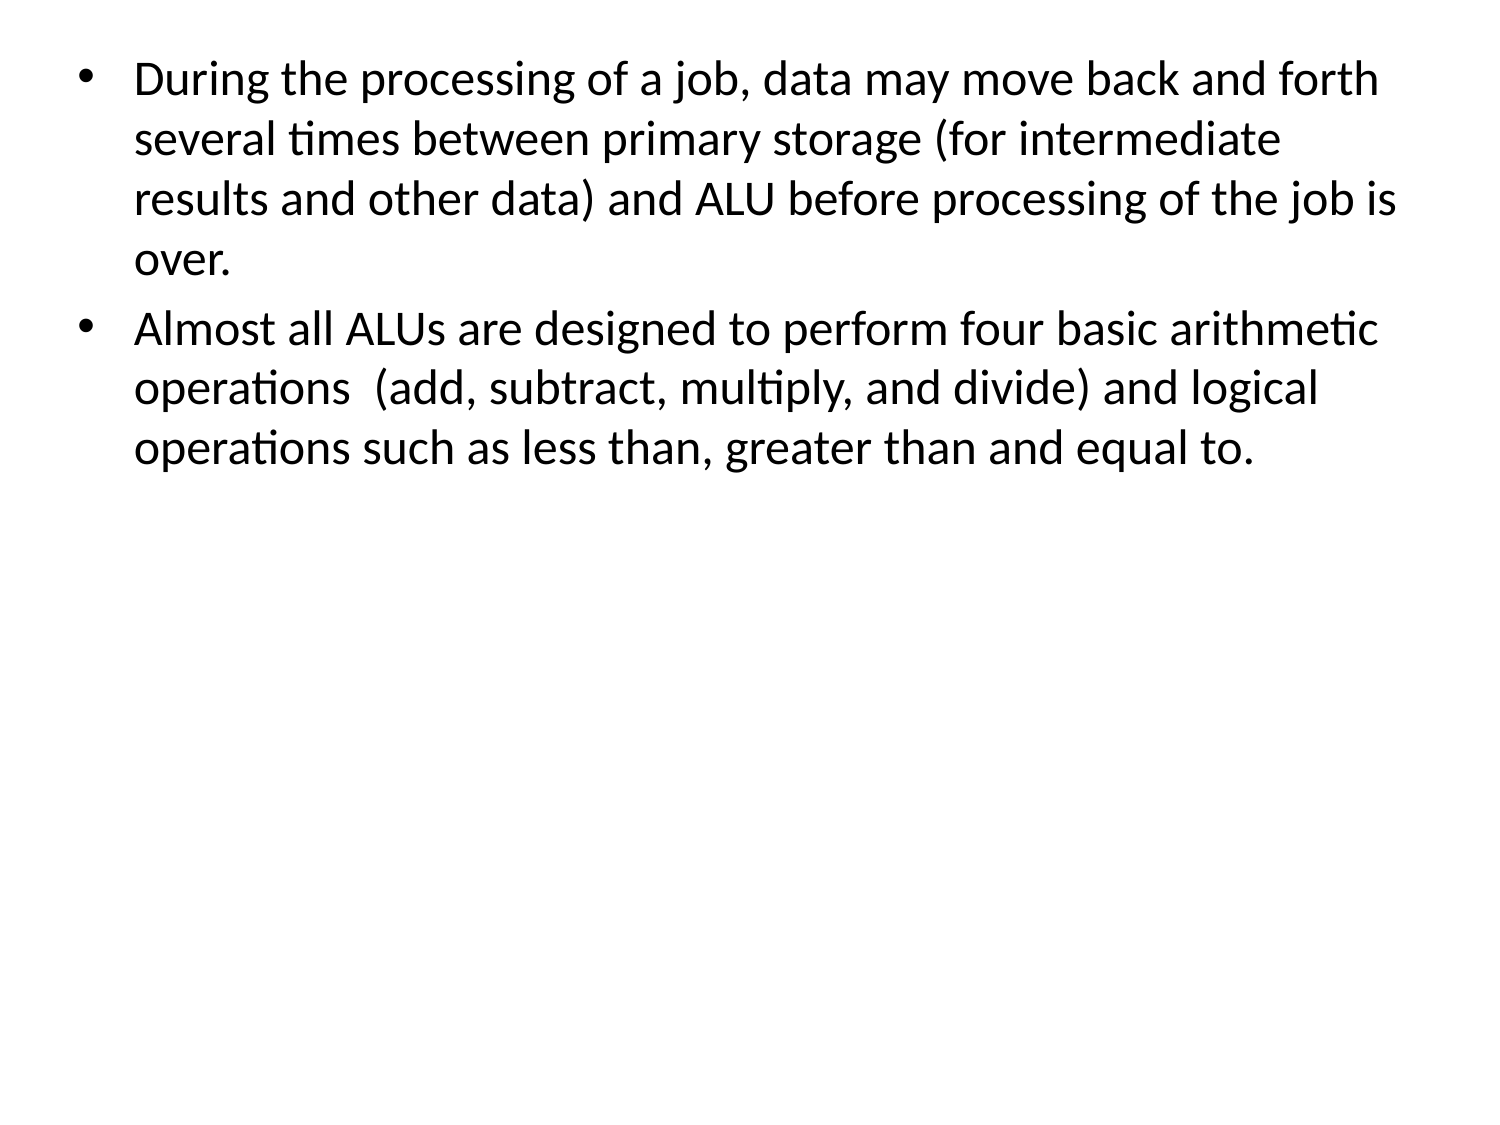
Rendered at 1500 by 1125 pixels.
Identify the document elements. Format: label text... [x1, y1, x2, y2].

list During the processing of a job, data may move back and forth several times between primary storage (for intermediate results and other data) and ALU before processing of the job is over. Almost all ALUs are designed to perform four basic arithmetic operations (add, subtract, multiply, and divide) and logical operations such as less than, greater than and equal to. [62, 37, 1425, 1050]
